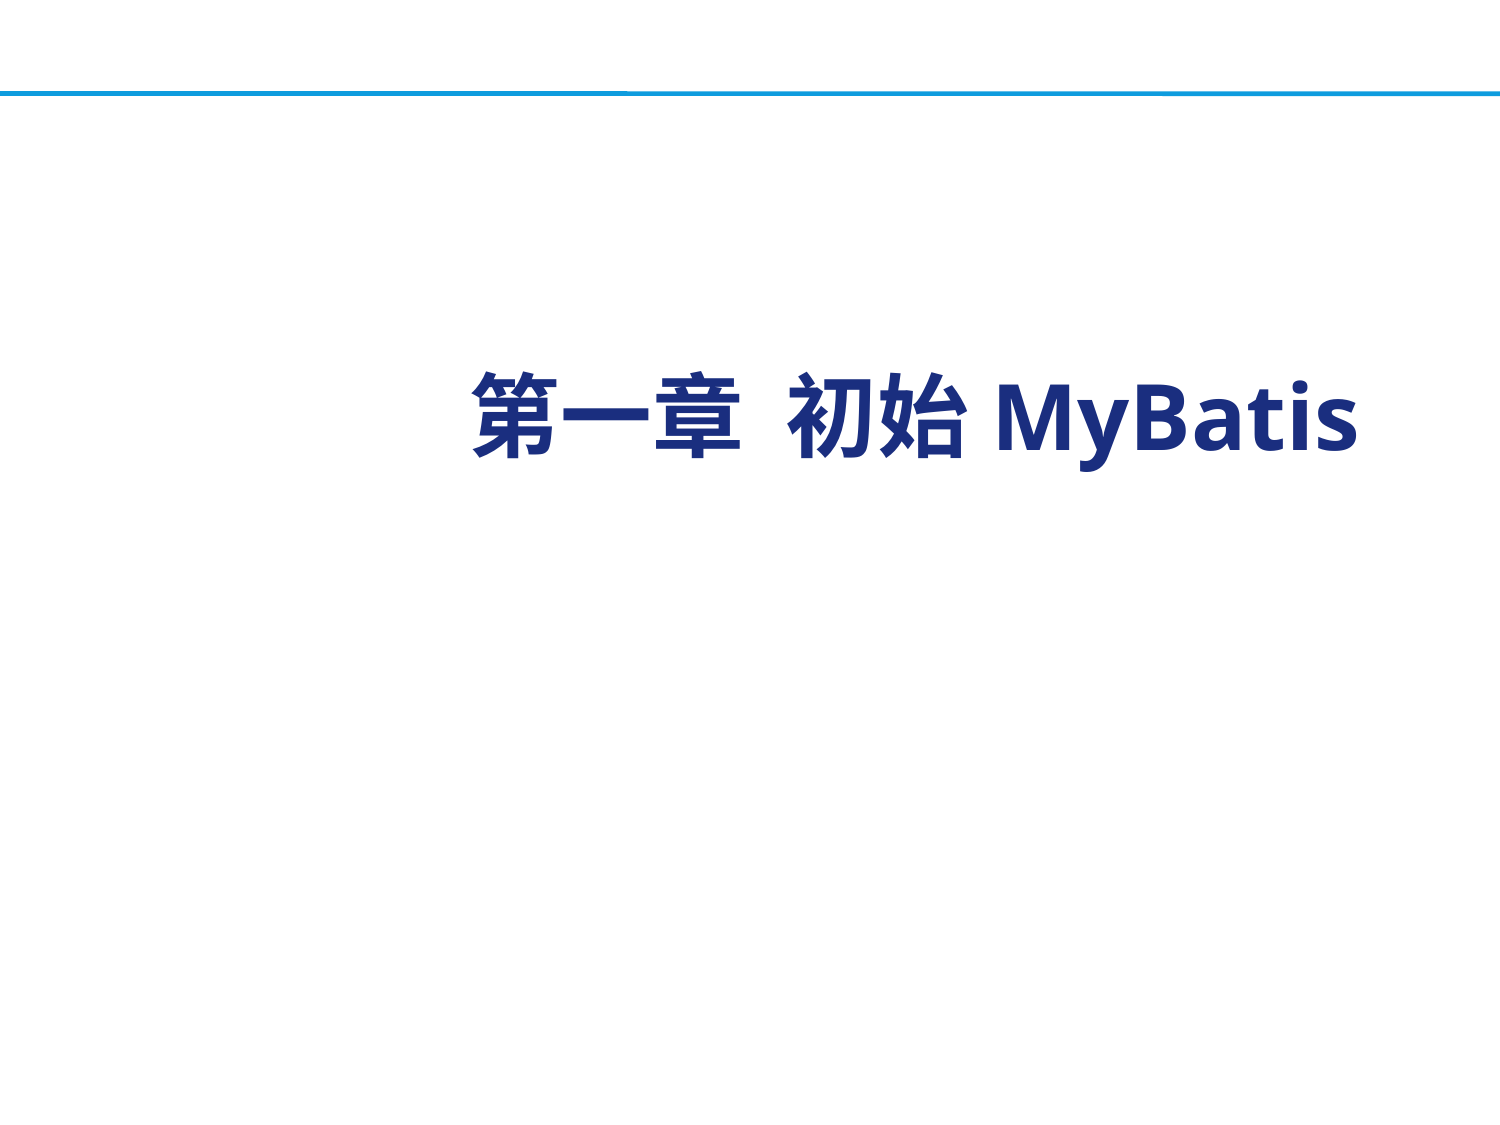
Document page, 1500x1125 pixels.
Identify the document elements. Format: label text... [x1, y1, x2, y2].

text_box 第一章 初始MyBatis [100, 350, 1376, 480]
